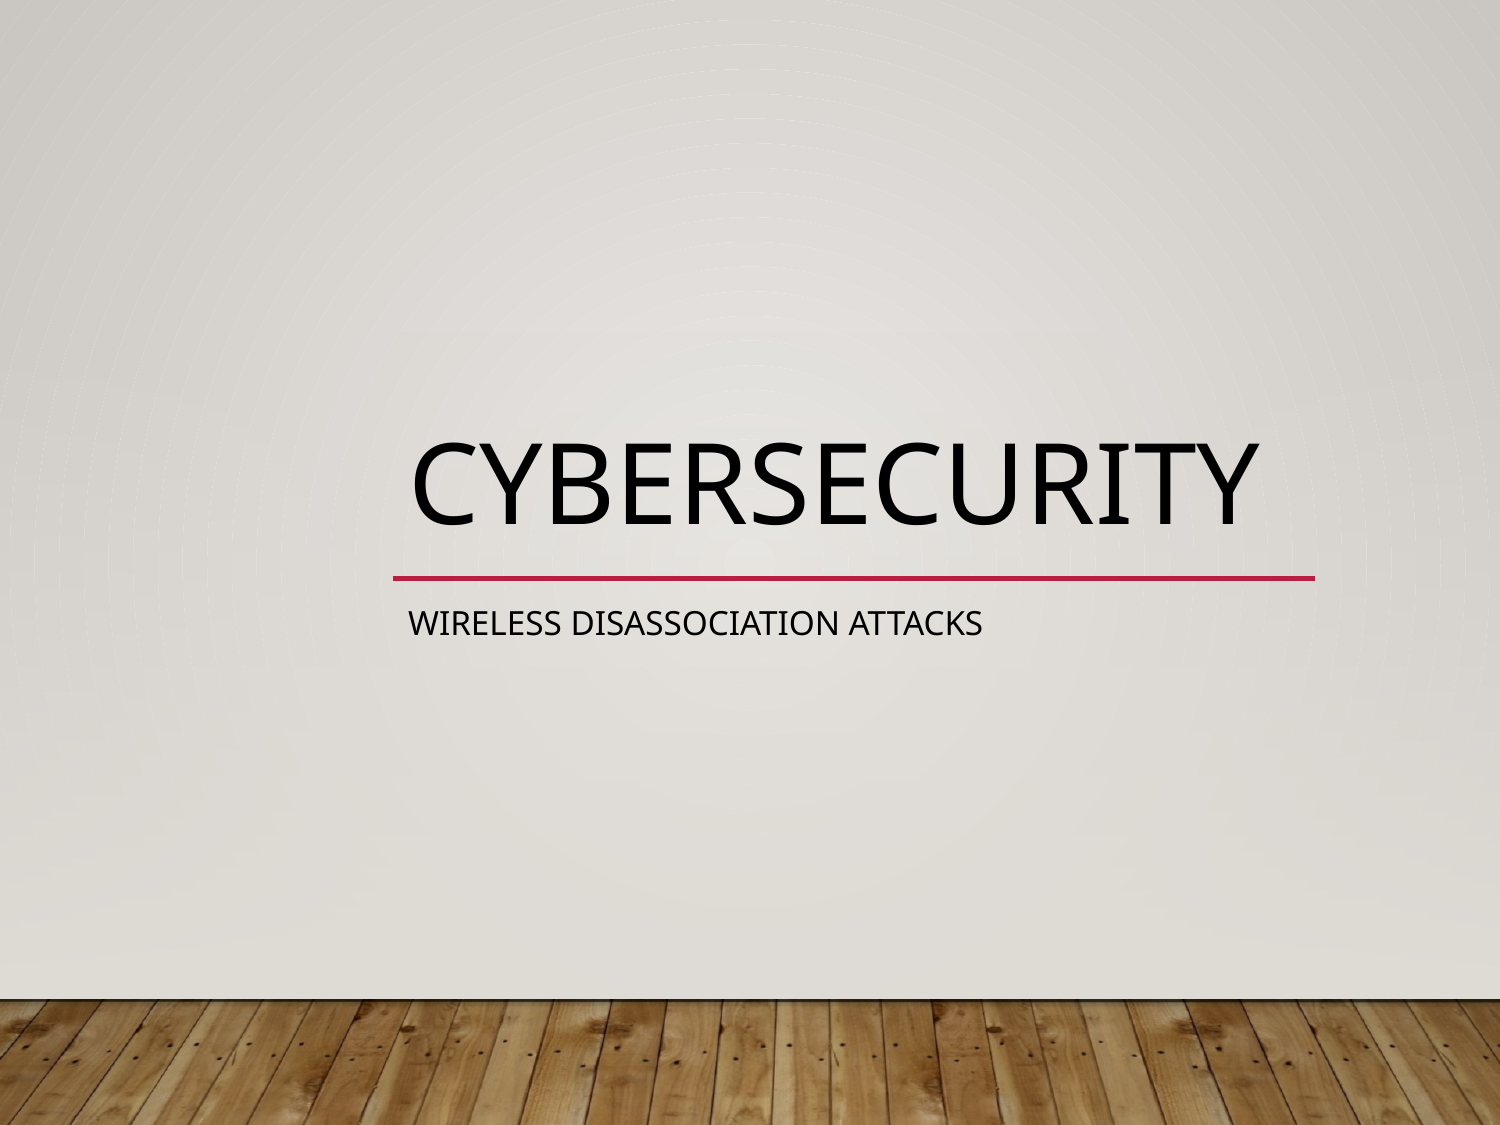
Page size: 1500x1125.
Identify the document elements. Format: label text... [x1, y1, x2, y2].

picture [0, 999, 1500, 1125]
title Cybersecurity [393, 131, 1315, 549]
subtitle Wireless Disassociation Attacks [393, 579, 1315, 740]
